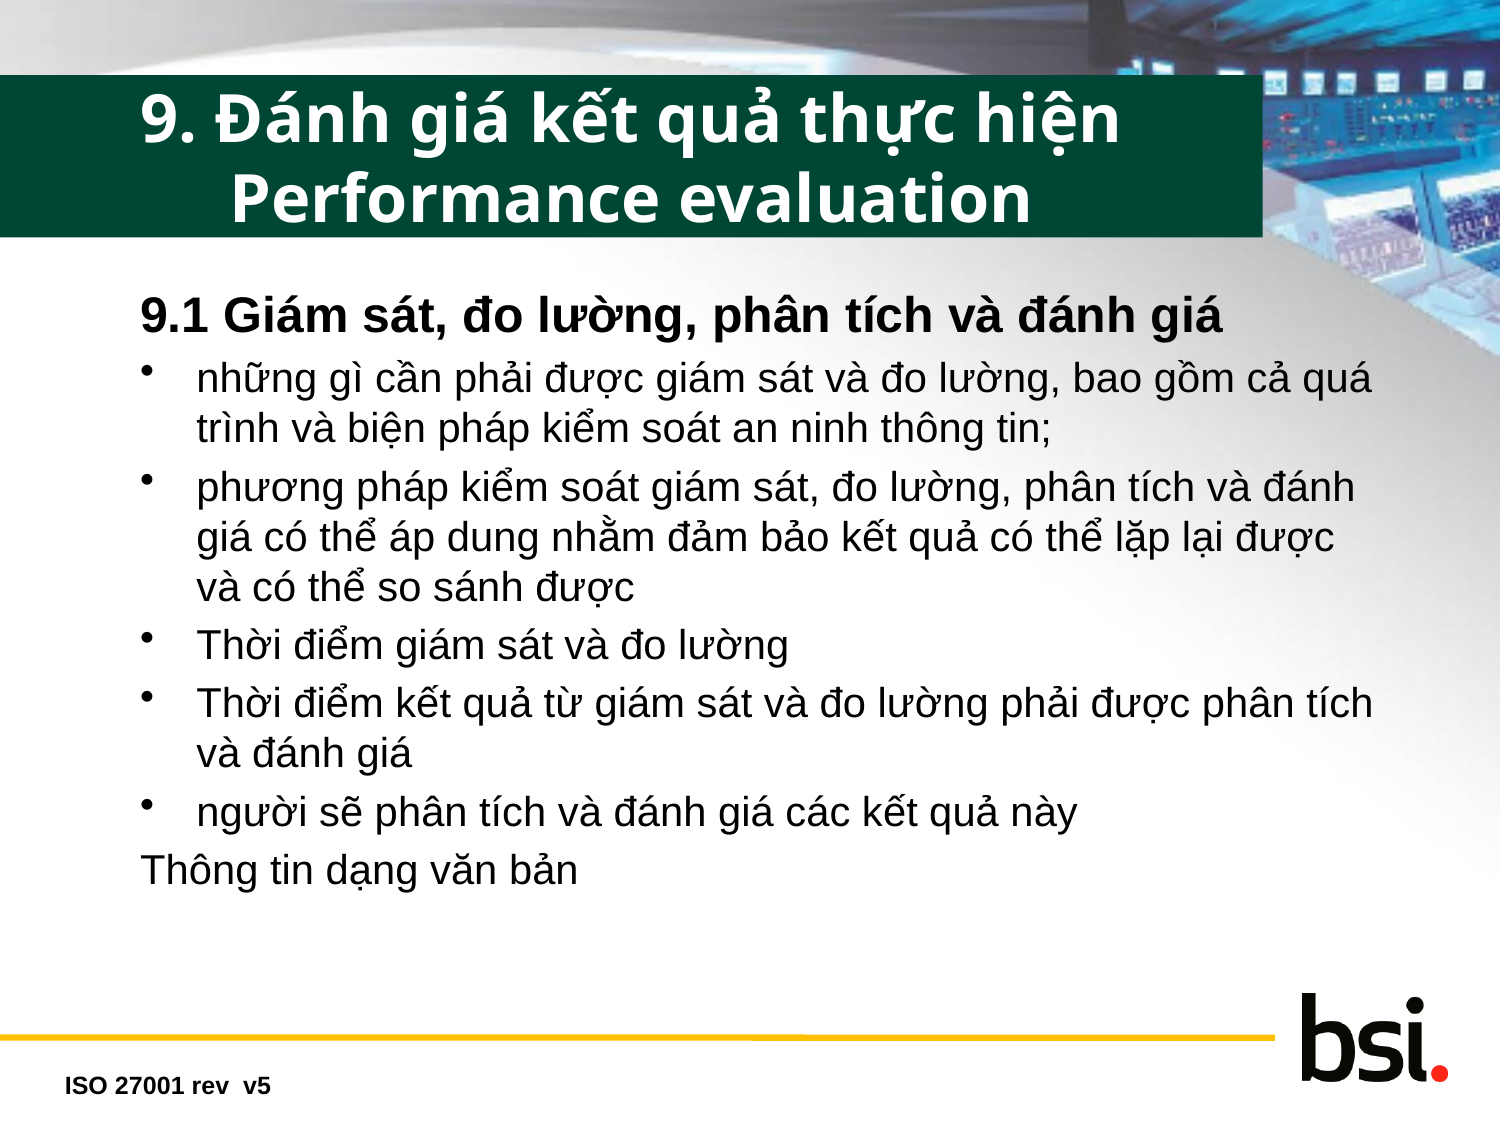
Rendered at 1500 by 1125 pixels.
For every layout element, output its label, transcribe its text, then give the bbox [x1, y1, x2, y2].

title 9. Đánh giá kết quả thực hiện Performance evaluation [0, 74, 1263, 238]
picture [1302, 993, 1448, 1082]
list 9.1 Giám sát, đo lường, phân tích và đánh giá những gì cần phải được giám sát và đo lường, bao gồm cả quá trình và biện pháp kiểm soát an ninh thông tin; phương pháp kiểm soát giám sát, đo lường, phân tích và đánh giá có thể áp dung nhằm đảm bảo kết quả có thể lặp lại được và có thể so sánh được Thời điểm giám sát và đo lường Thời điểm kết quả từ giám sát và đo lường phải được phân tích và đánh giá người sẽ phân tích và đánh giá các kết quả này Thông tin dạng văn bản [124, 274, 1401, 1001]
